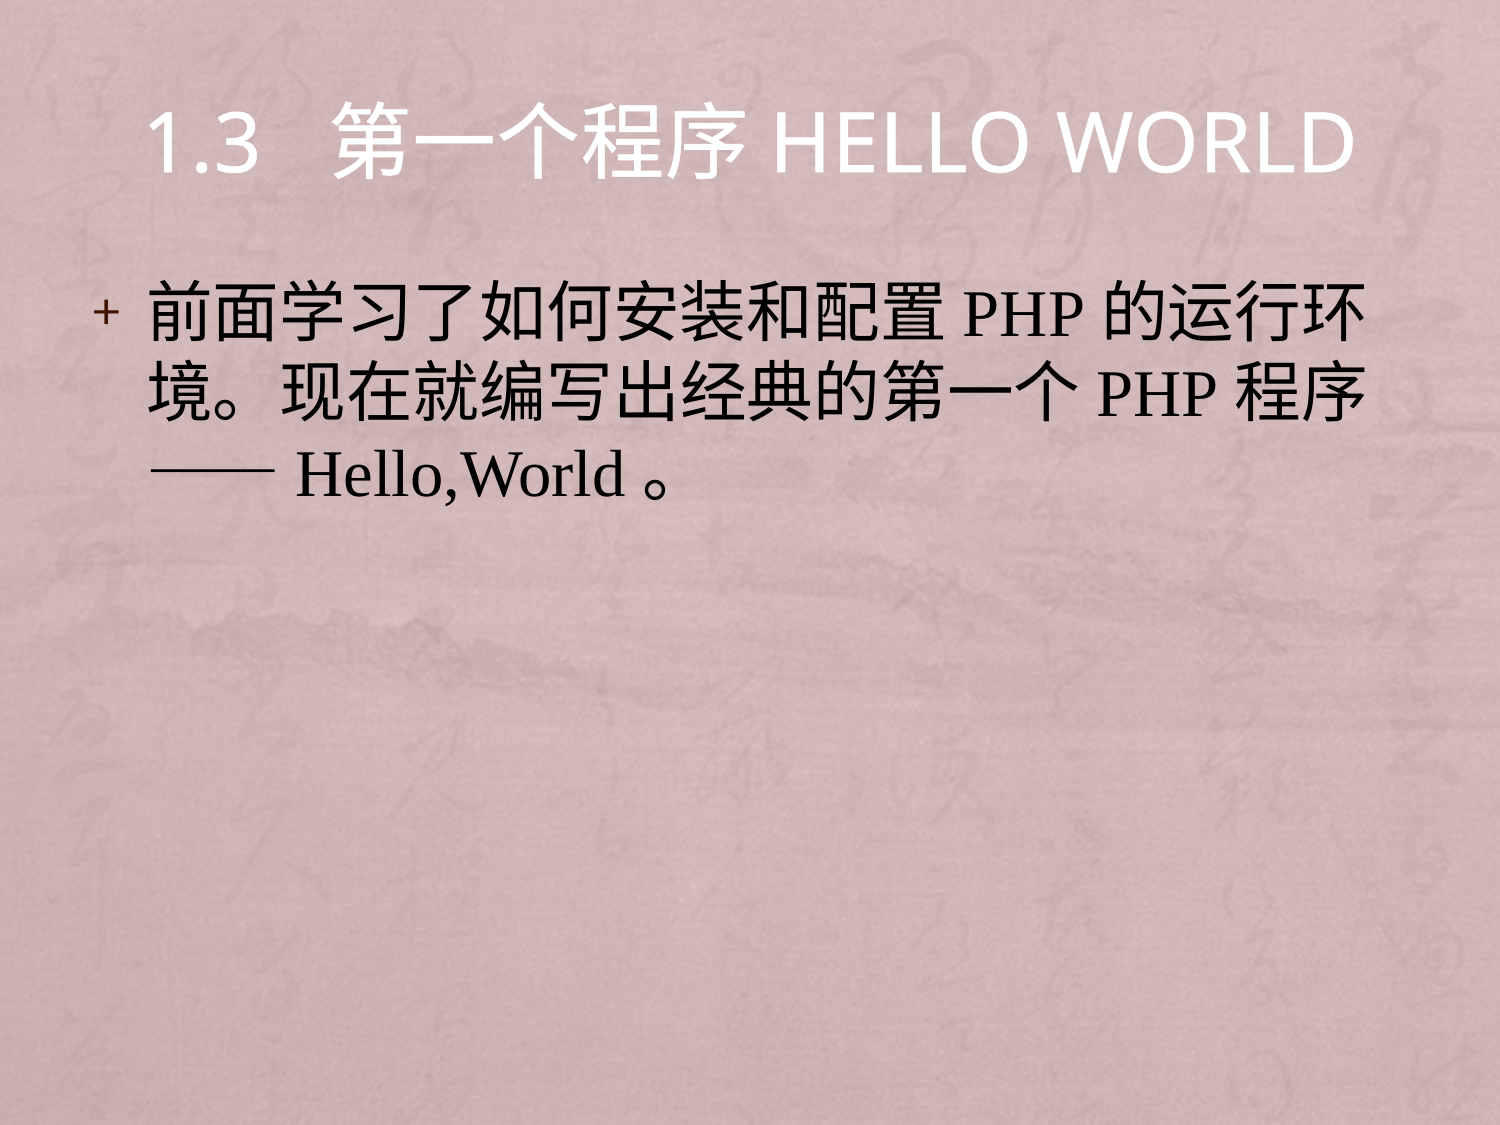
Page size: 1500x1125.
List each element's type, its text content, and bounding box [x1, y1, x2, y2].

list 前面学习了如何安装和配置PHP的运行环境。现在就编写出经典的第一个PHP程序——Hello,World。 [75, 262, 1425, 1038]
title 1.3 第一个程序Hello World [75, 45, 1425, 233]
